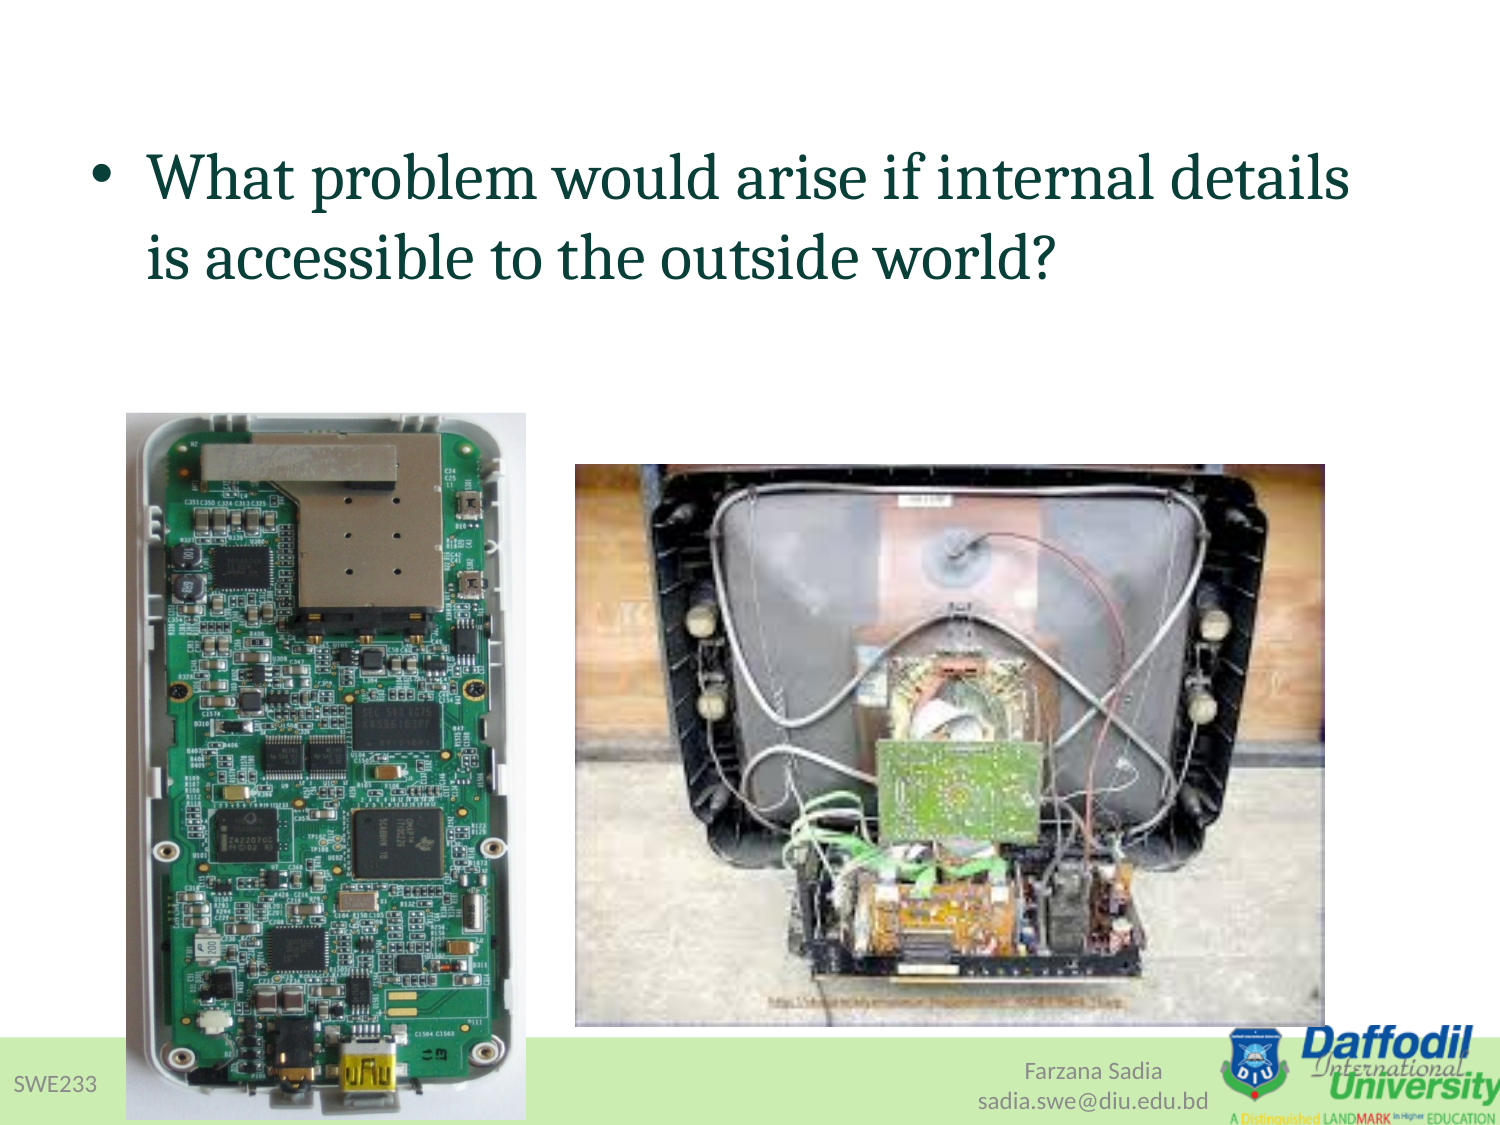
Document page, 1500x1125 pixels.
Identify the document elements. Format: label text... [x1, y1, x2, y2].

picture [0, 414, 1500, 1125]
list What problem would arise if internal details is accessible to the outside world? [75, 125, 1425, 1005]
